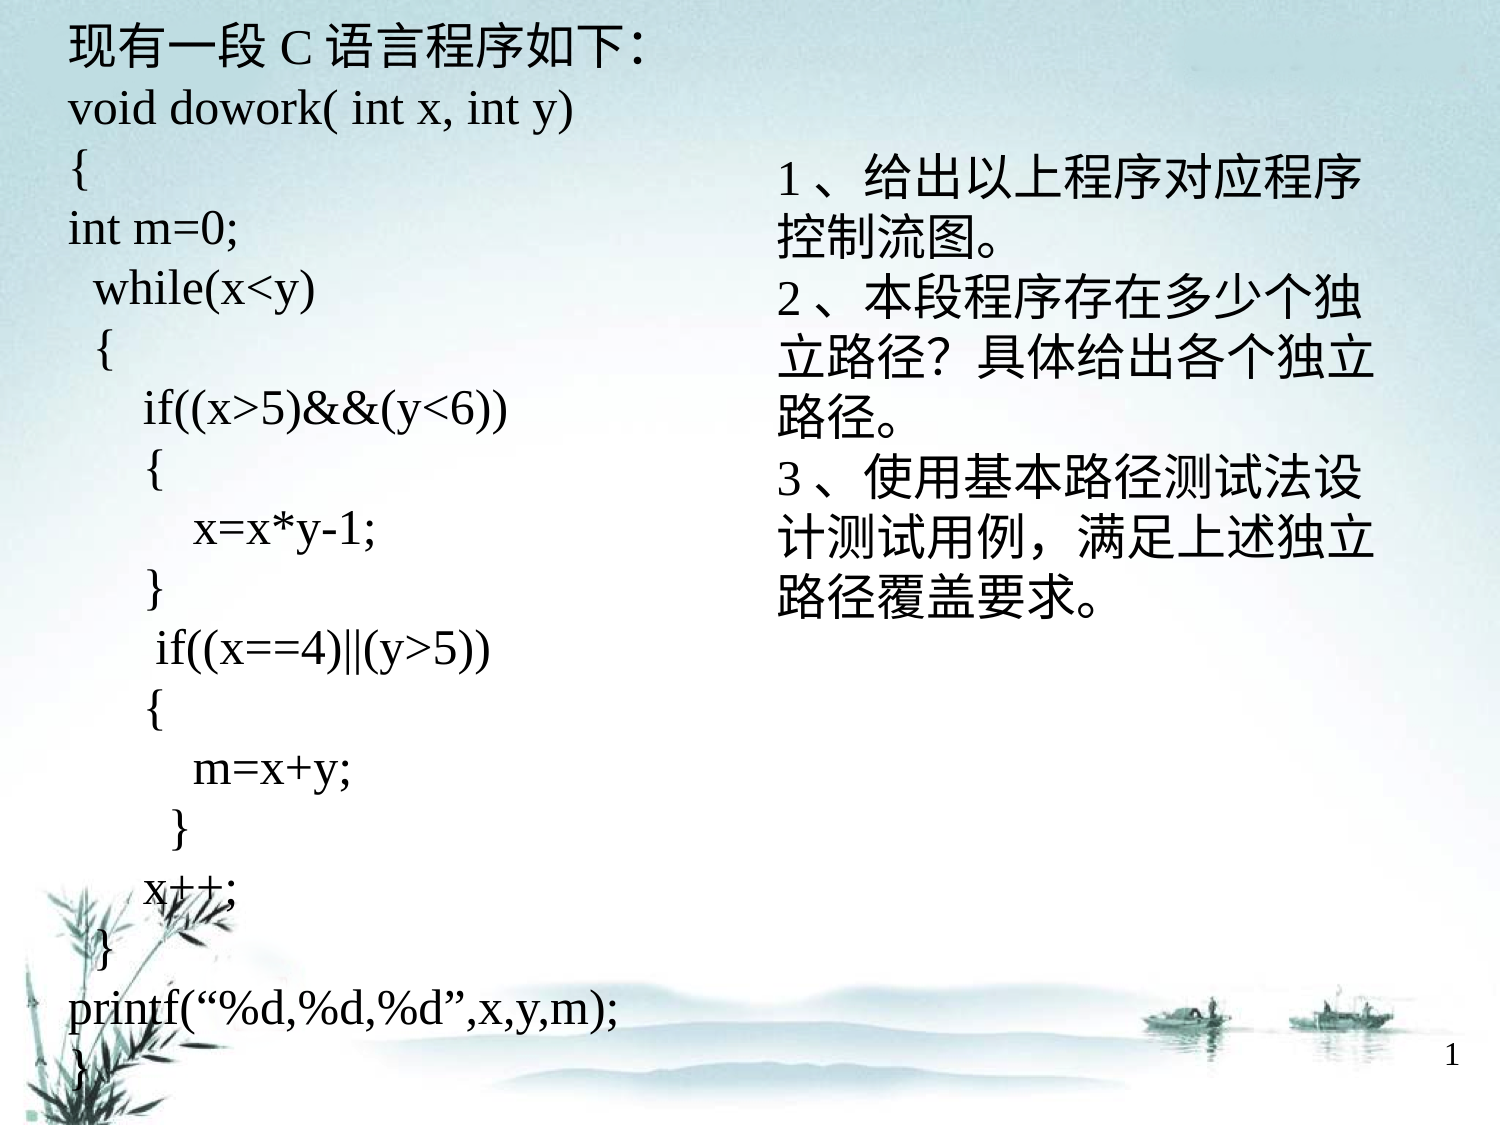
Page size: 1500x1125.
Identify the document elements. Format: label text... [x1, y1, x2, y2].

text_box 1、给出以上程序对应程序控制流图。 2、本段程序存在多少个独立路径？具体给出各个独立路径。 3、使用基本路径测试法设计测试用例，满足上述独立路径覆盖要求。 [761, 78, 1412, 693]
picture [0, 0, 1500, 1125]
text_box 现有一段C语言程序如下： void dowork( int x, int y) { int m=0; while(x<y) { if((x>5)&&(y<6)) { x=x*y-1; } if((x==4)||(y>5)) { m=x+y; } x++; } printf(“%d,%d,%d”,x,y,m); } [53, 7, 1400, 1102]
slide_number 1 [1125, 1024, 1476, 1103]
